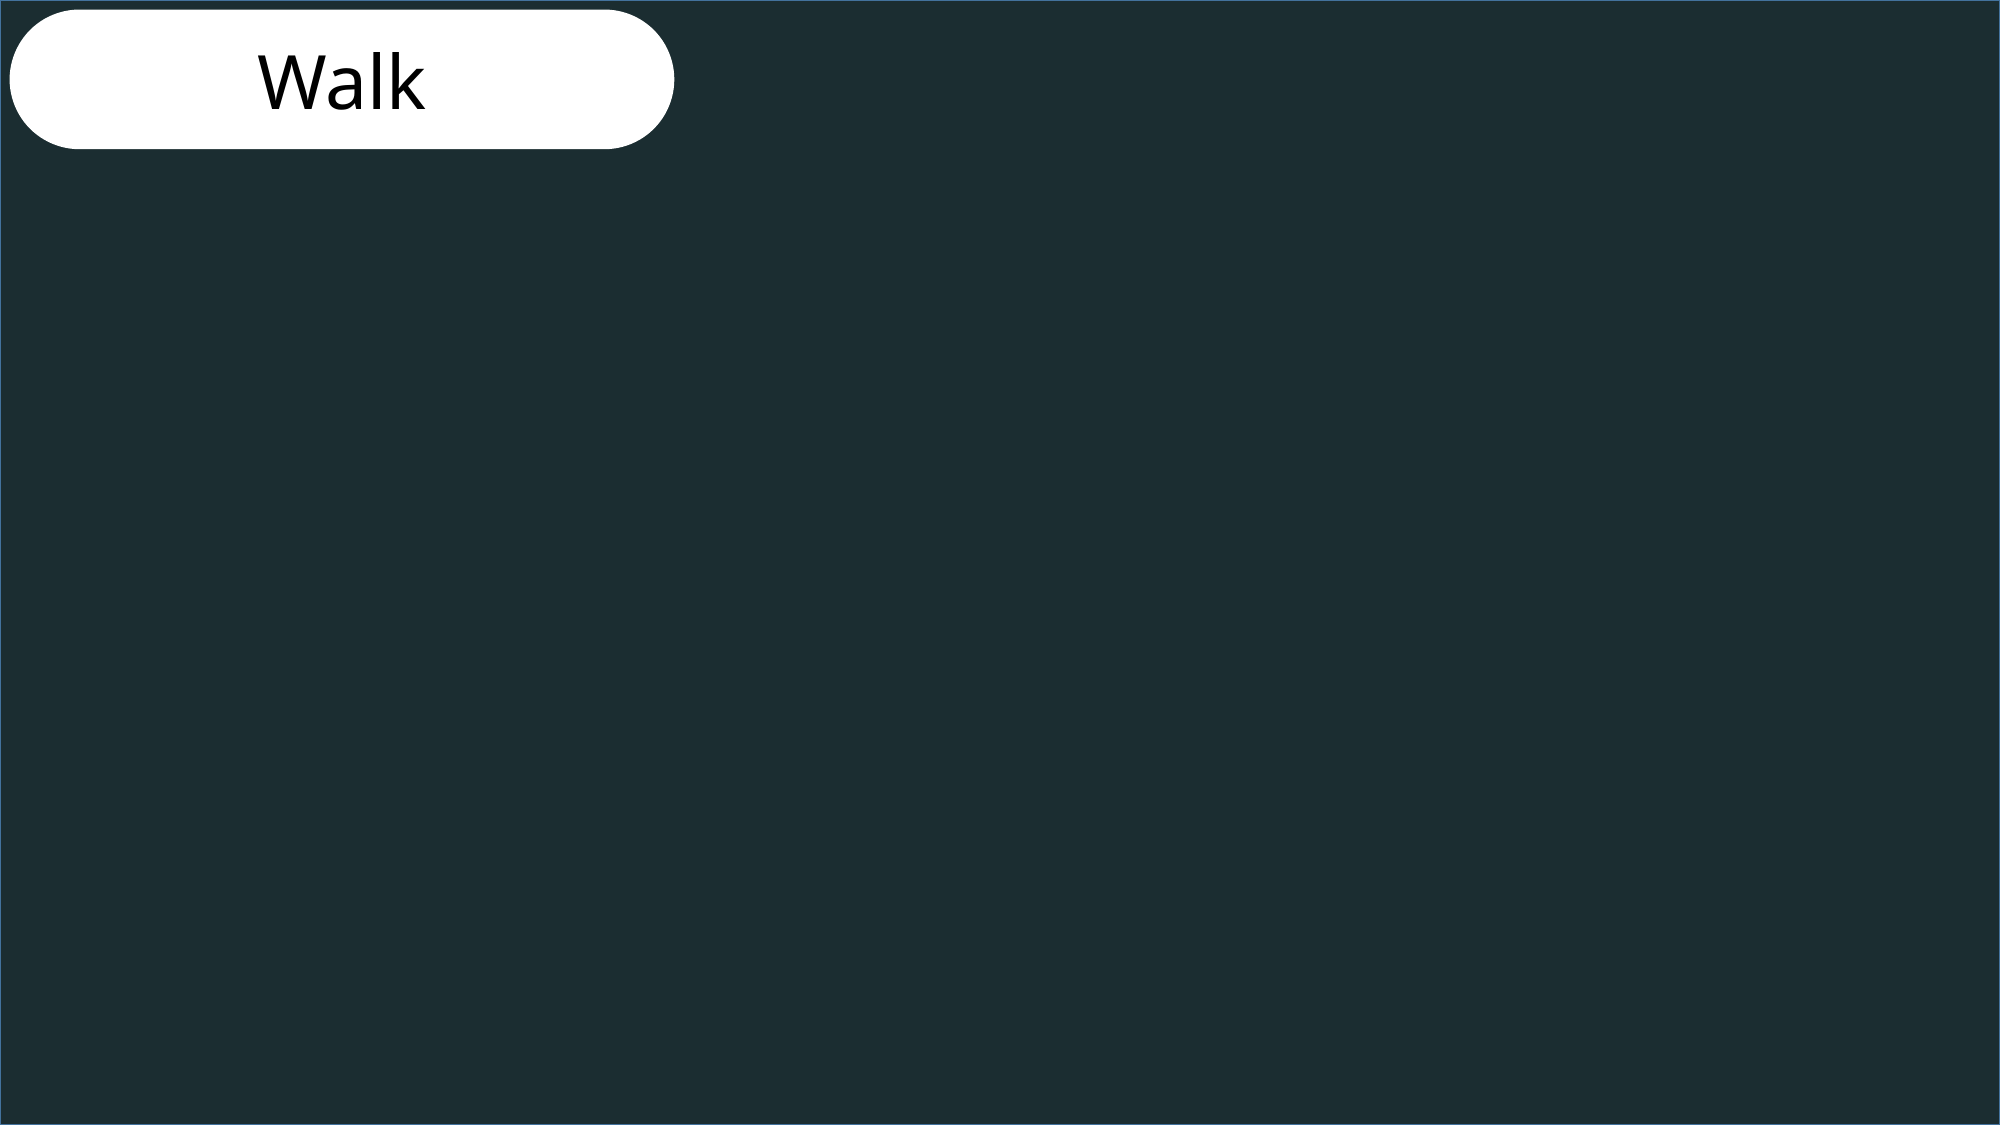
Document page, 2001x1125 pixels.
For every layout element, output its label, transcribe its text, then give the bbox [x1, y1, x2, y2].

text_box Walk [9, 9, 675, 150]
text_box [0, 0, 2000, 1125]
